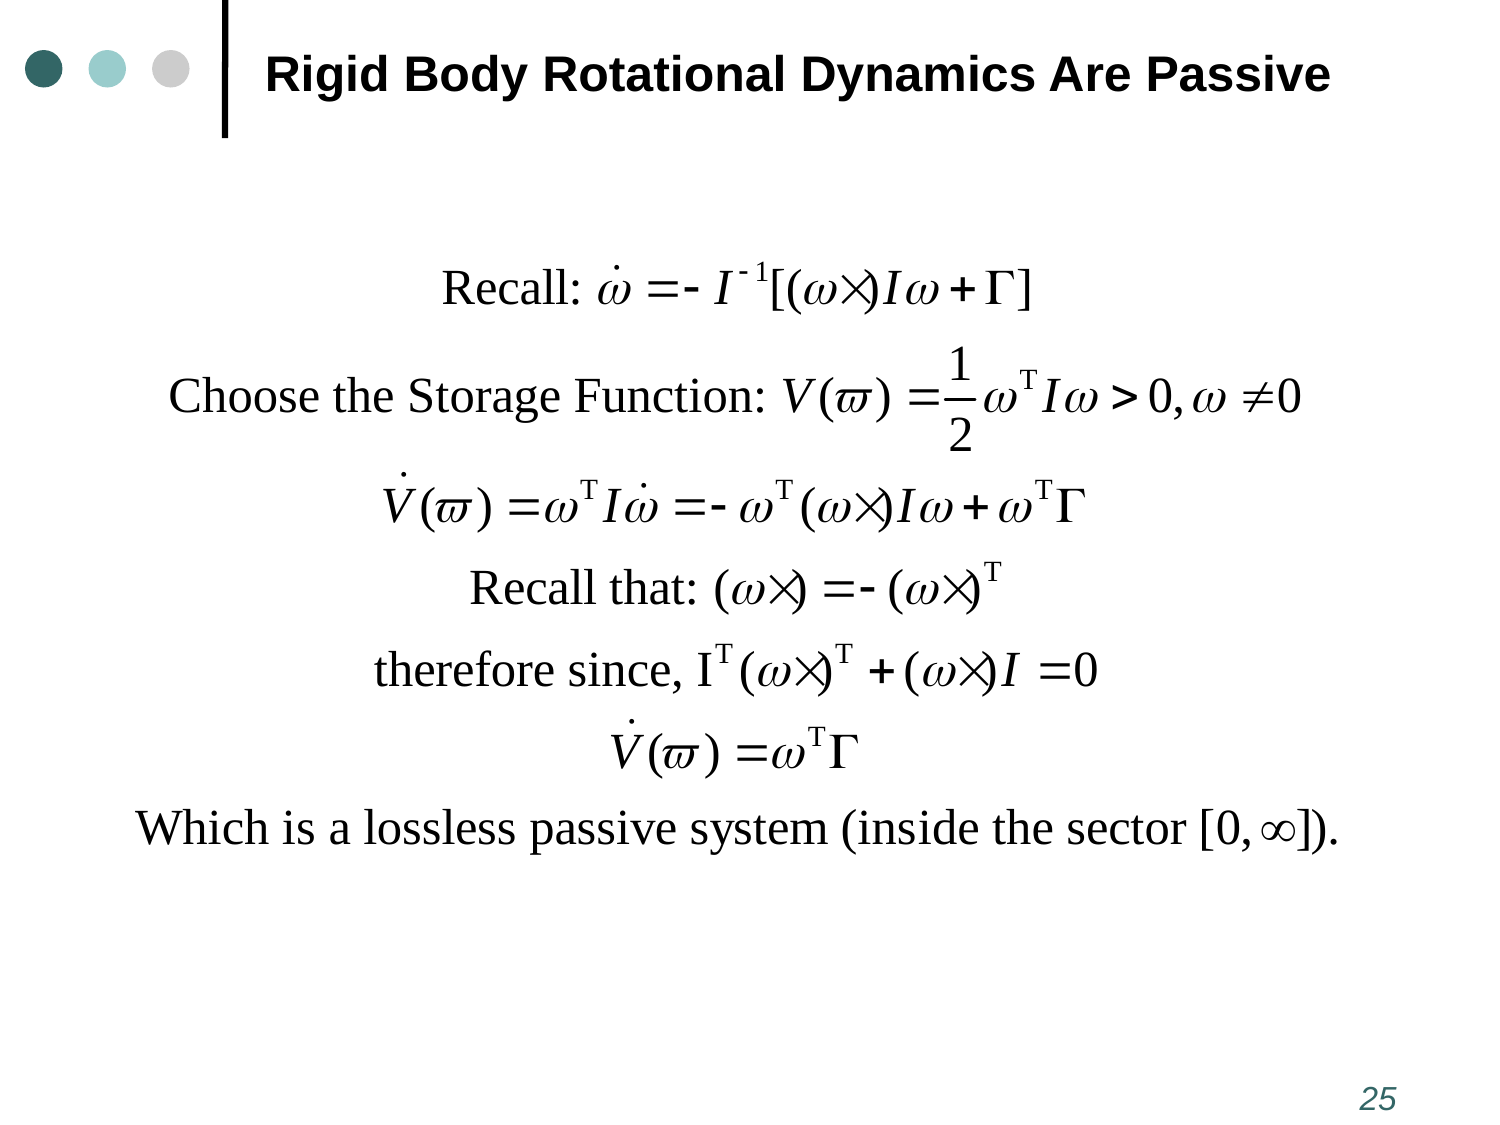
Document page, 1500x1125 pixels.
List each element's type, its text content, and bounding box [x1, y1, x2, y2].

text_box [126, 249, 1348, 867]
title Rigid Body Rotational Dynamics Are Passive [249, 0, 1463, 156]
